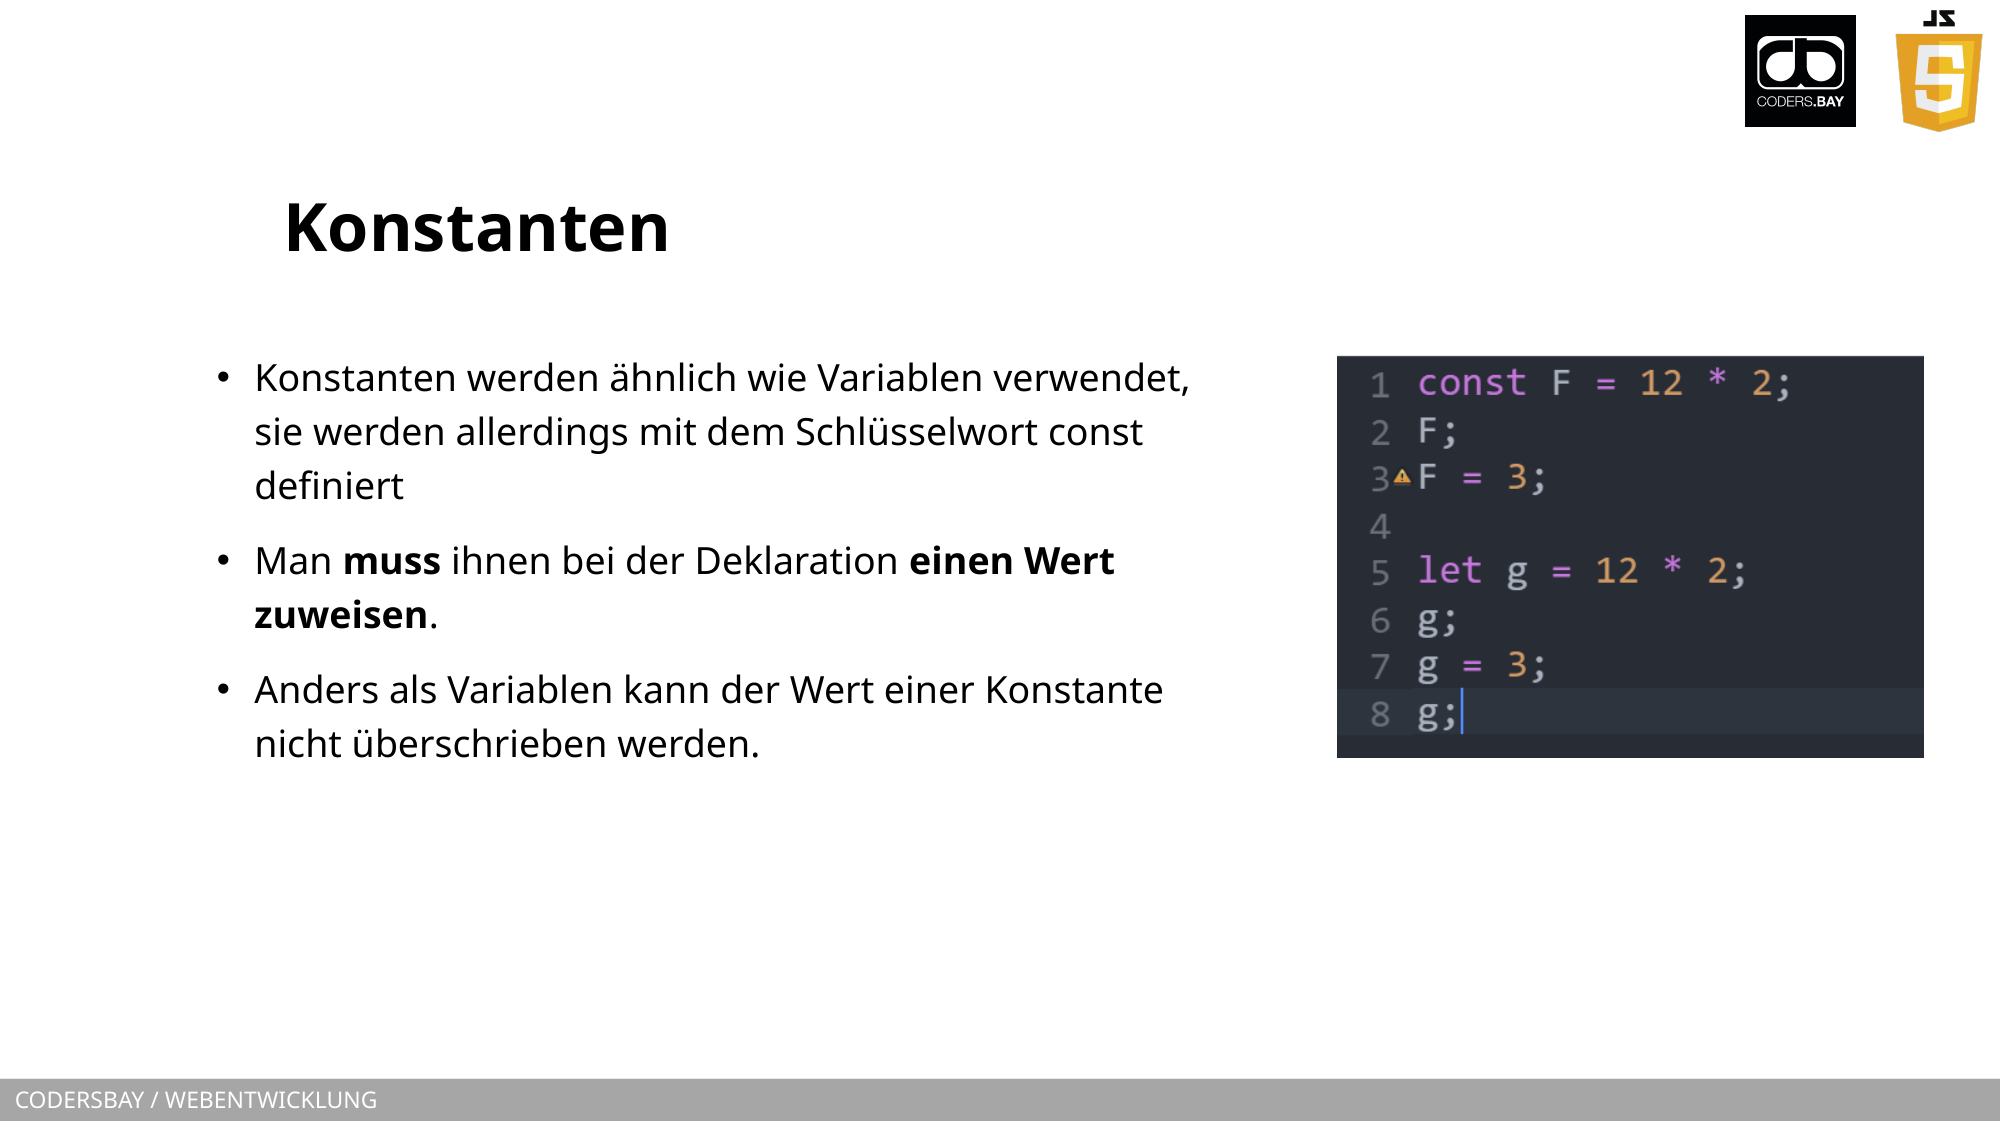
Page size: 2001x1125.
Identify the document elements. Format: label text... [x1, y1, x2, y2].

picture [1745, 10, 2001, 132]
picture [1337, 355, 1924, 758]
list Konstanten werden ähnlich wie Variablen verwendet, sie werden allerdings mit dem Schlüsselwort const definiert Man muss ihnen bei der Deklaration einen Wert zuweisen. Anders als Variablen kann der Wert einer Konstante nicht überschrieben werden. [201, 337, 1238, 1017]
title Konstanten [268, 112, 1732, 338]
